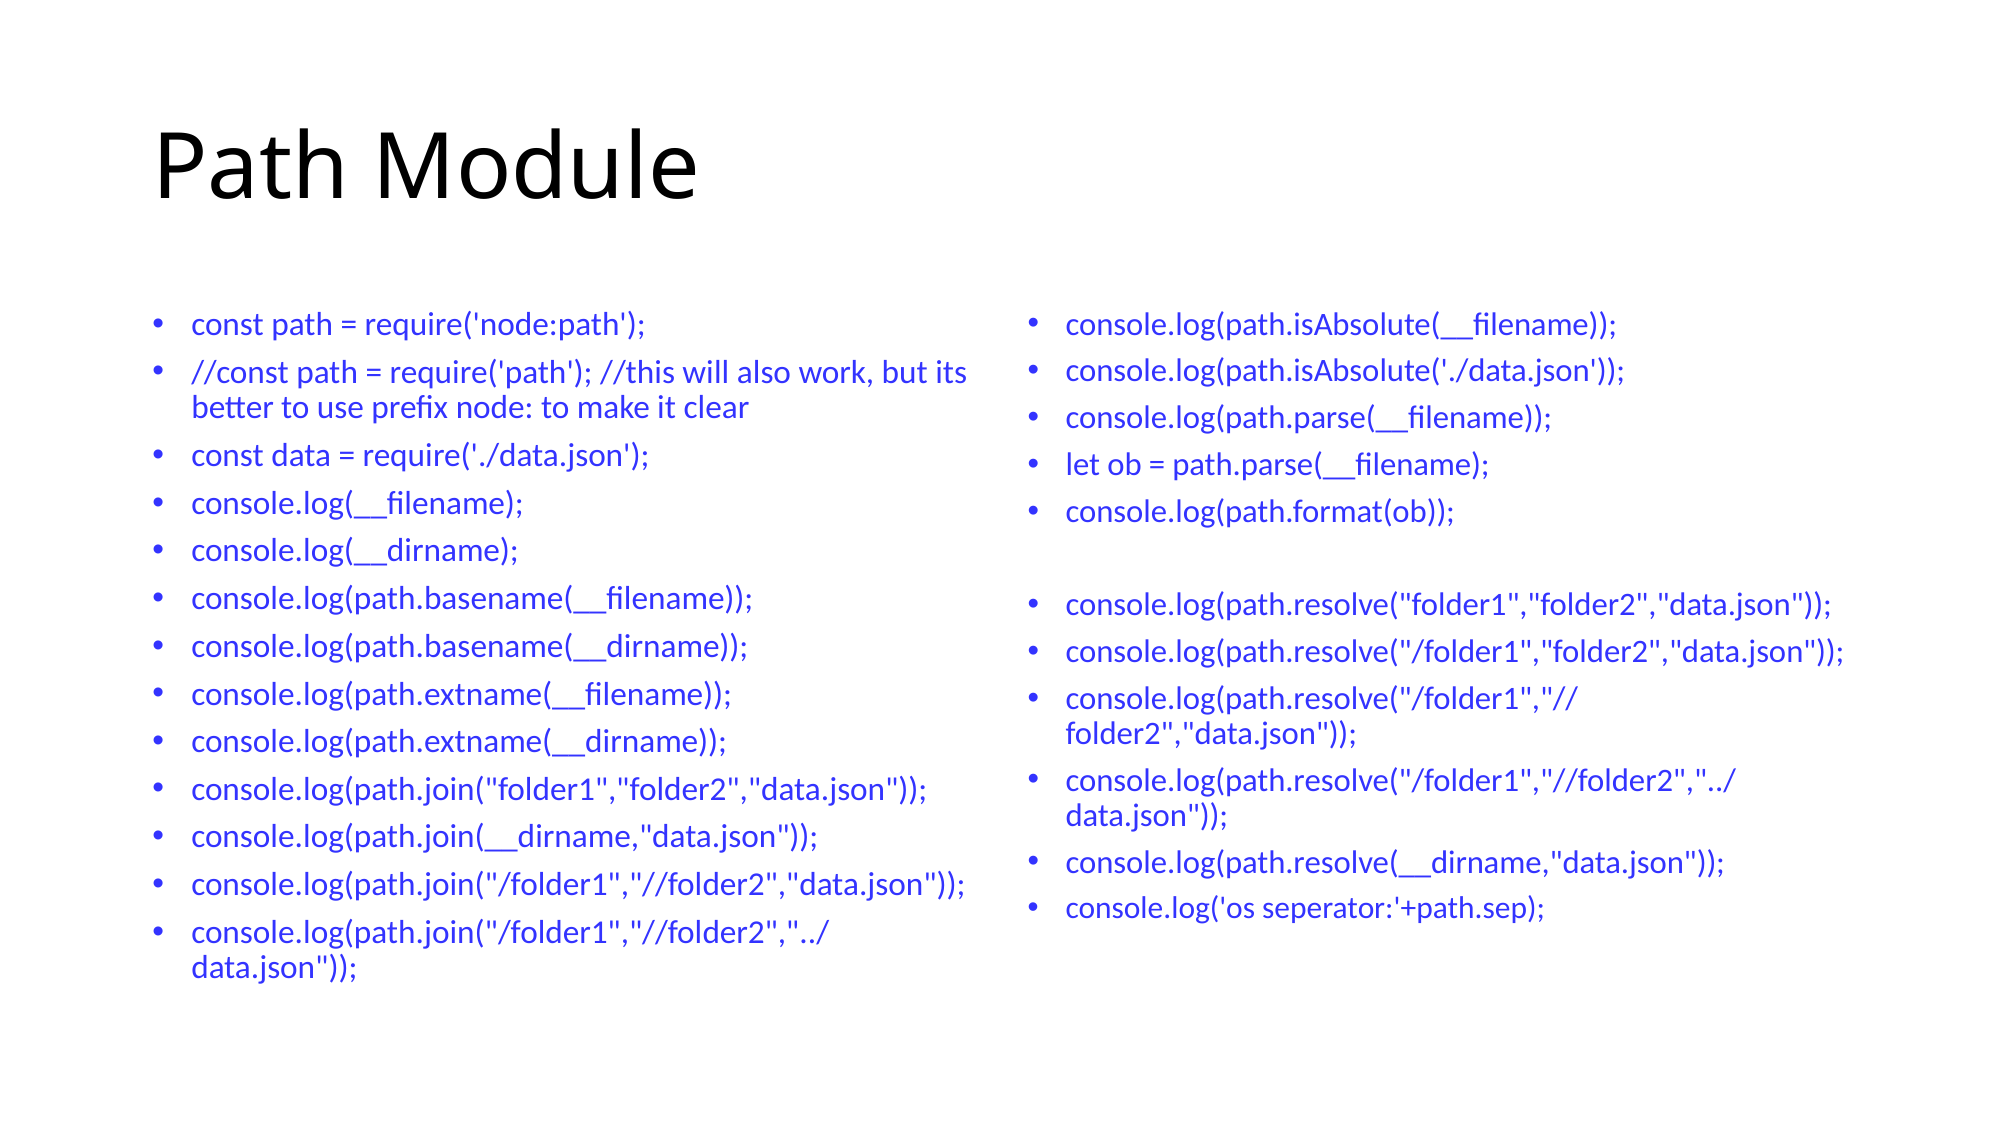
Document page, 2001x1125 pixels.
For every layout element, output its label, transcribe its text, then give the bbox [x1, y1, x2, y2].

title Path Module [137, 59, 1863, 278]
list const path = require('node:path'); //const path = require('path'); //this will also work, but its better to use prefix node: to make it clear const data = require('./data.json'); console.log(__filename); console.log(__dirname); console.log(path.basename(__filename)); console.log(path.basename(__dirname)); console.log(path.extname(__filename)); console.log(path.extname(__dirname)); console.log(path.join("folder1","folder2","data.json")); console.log(path.join(__dirname,"data.json")); console.log(path.join("/folder1","//folder2","data.json")); console.log(path.join("/folder1","//folder2","../data.json")); [137, 299, 988, 1014]
list console.log(path.isAbsolute(__filename)); console.log(path.isAbsolute('./data.json')); console.log(path.parse(__filename)); let ob = path.parse(__filename); console.log(path.format(ob)); console.log(path.resolve("folder1","folder2","data.json")); console.log(path.resolve("/folder1","folder2","data.json")); console.log(path.resolve("/folder1","//folder2","data.json")); console.log(path.resolve("/folder1","//folder2","../data.json")); console.log(path.resolve(__dirname,"data.json")); console.log('os seperator:'+path.sep); [1012, 299, 1863, 1014]
